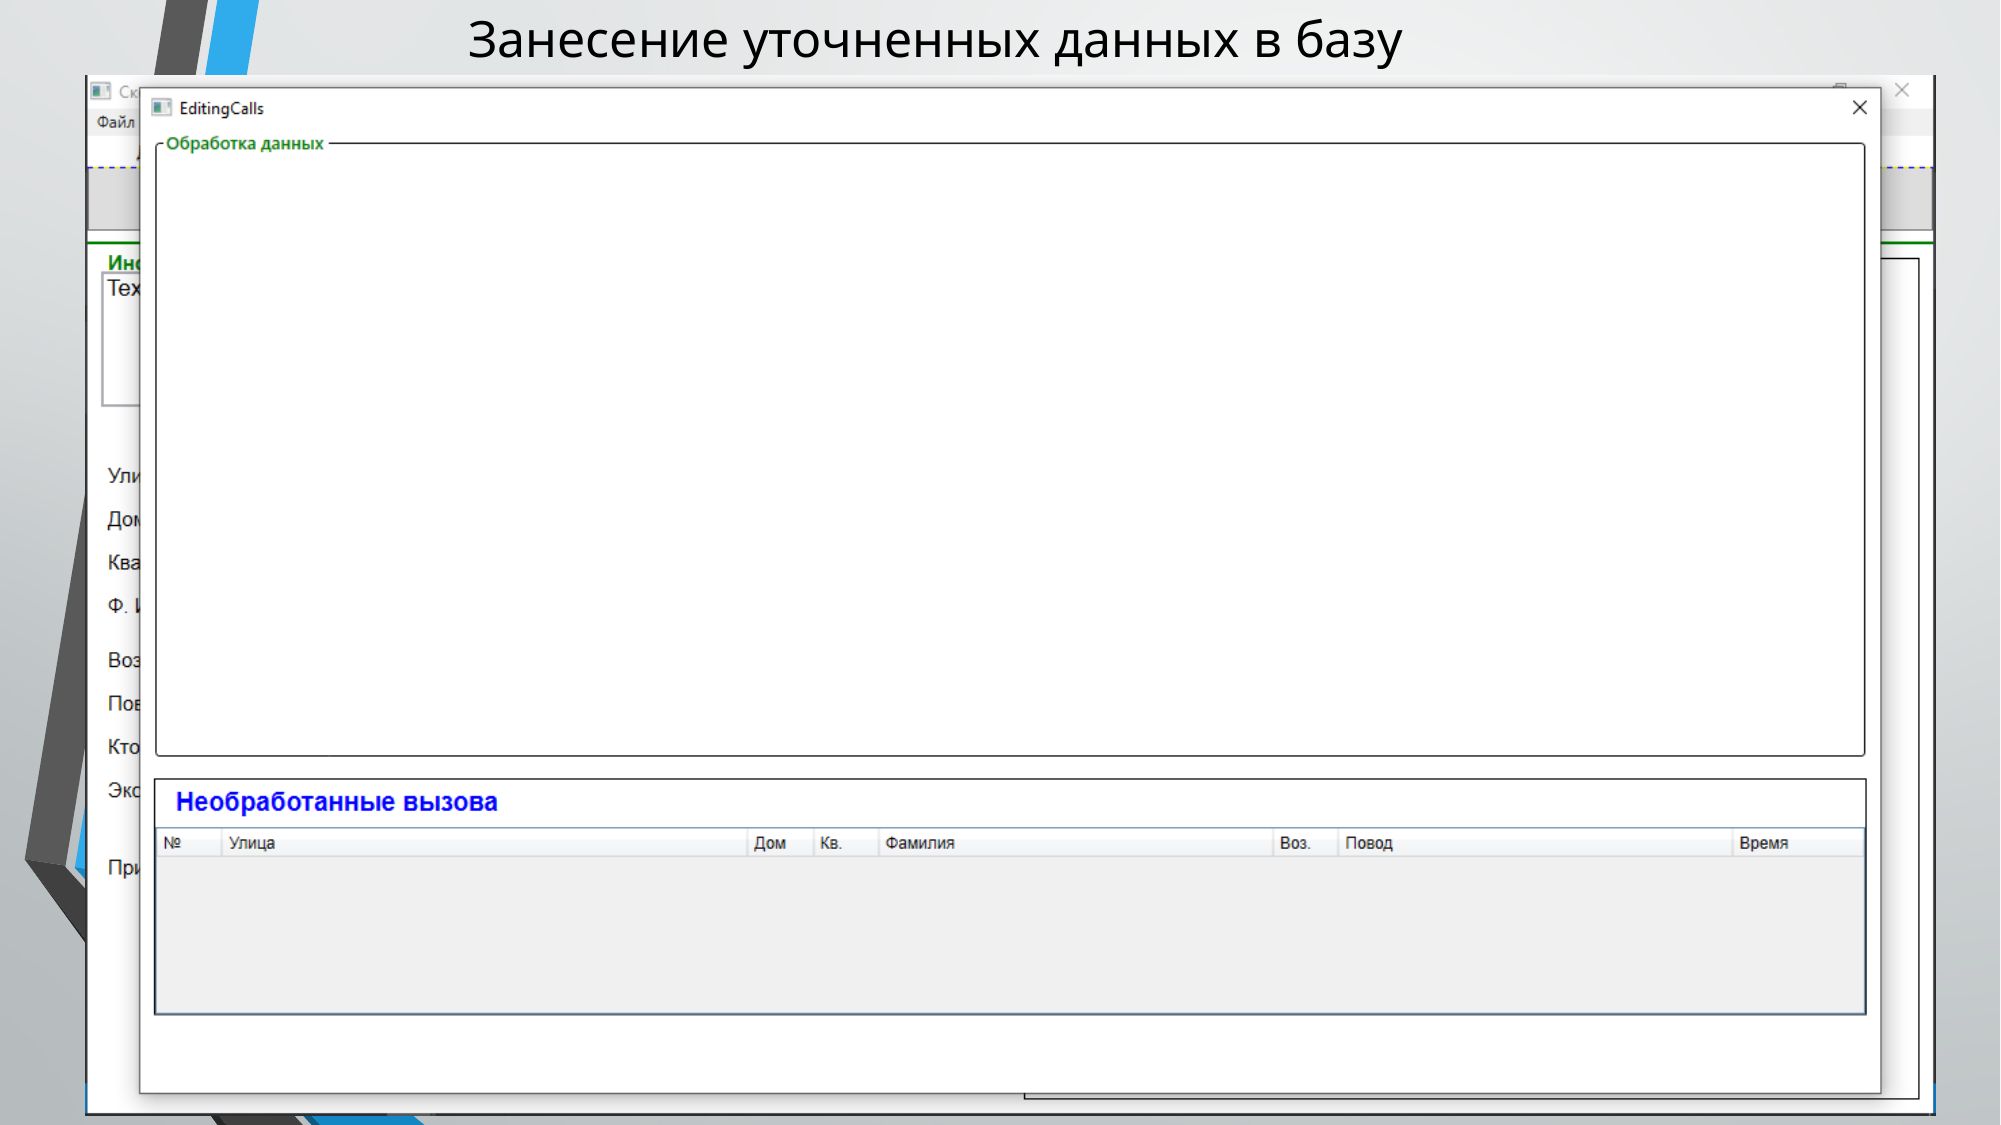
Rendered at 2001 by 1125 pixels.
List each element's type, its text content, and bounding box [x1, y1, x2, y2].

text_box Занесение уточненных данных в базу [453, 0, 1419, 75]
picture [84, 75, 1936, 1117]
